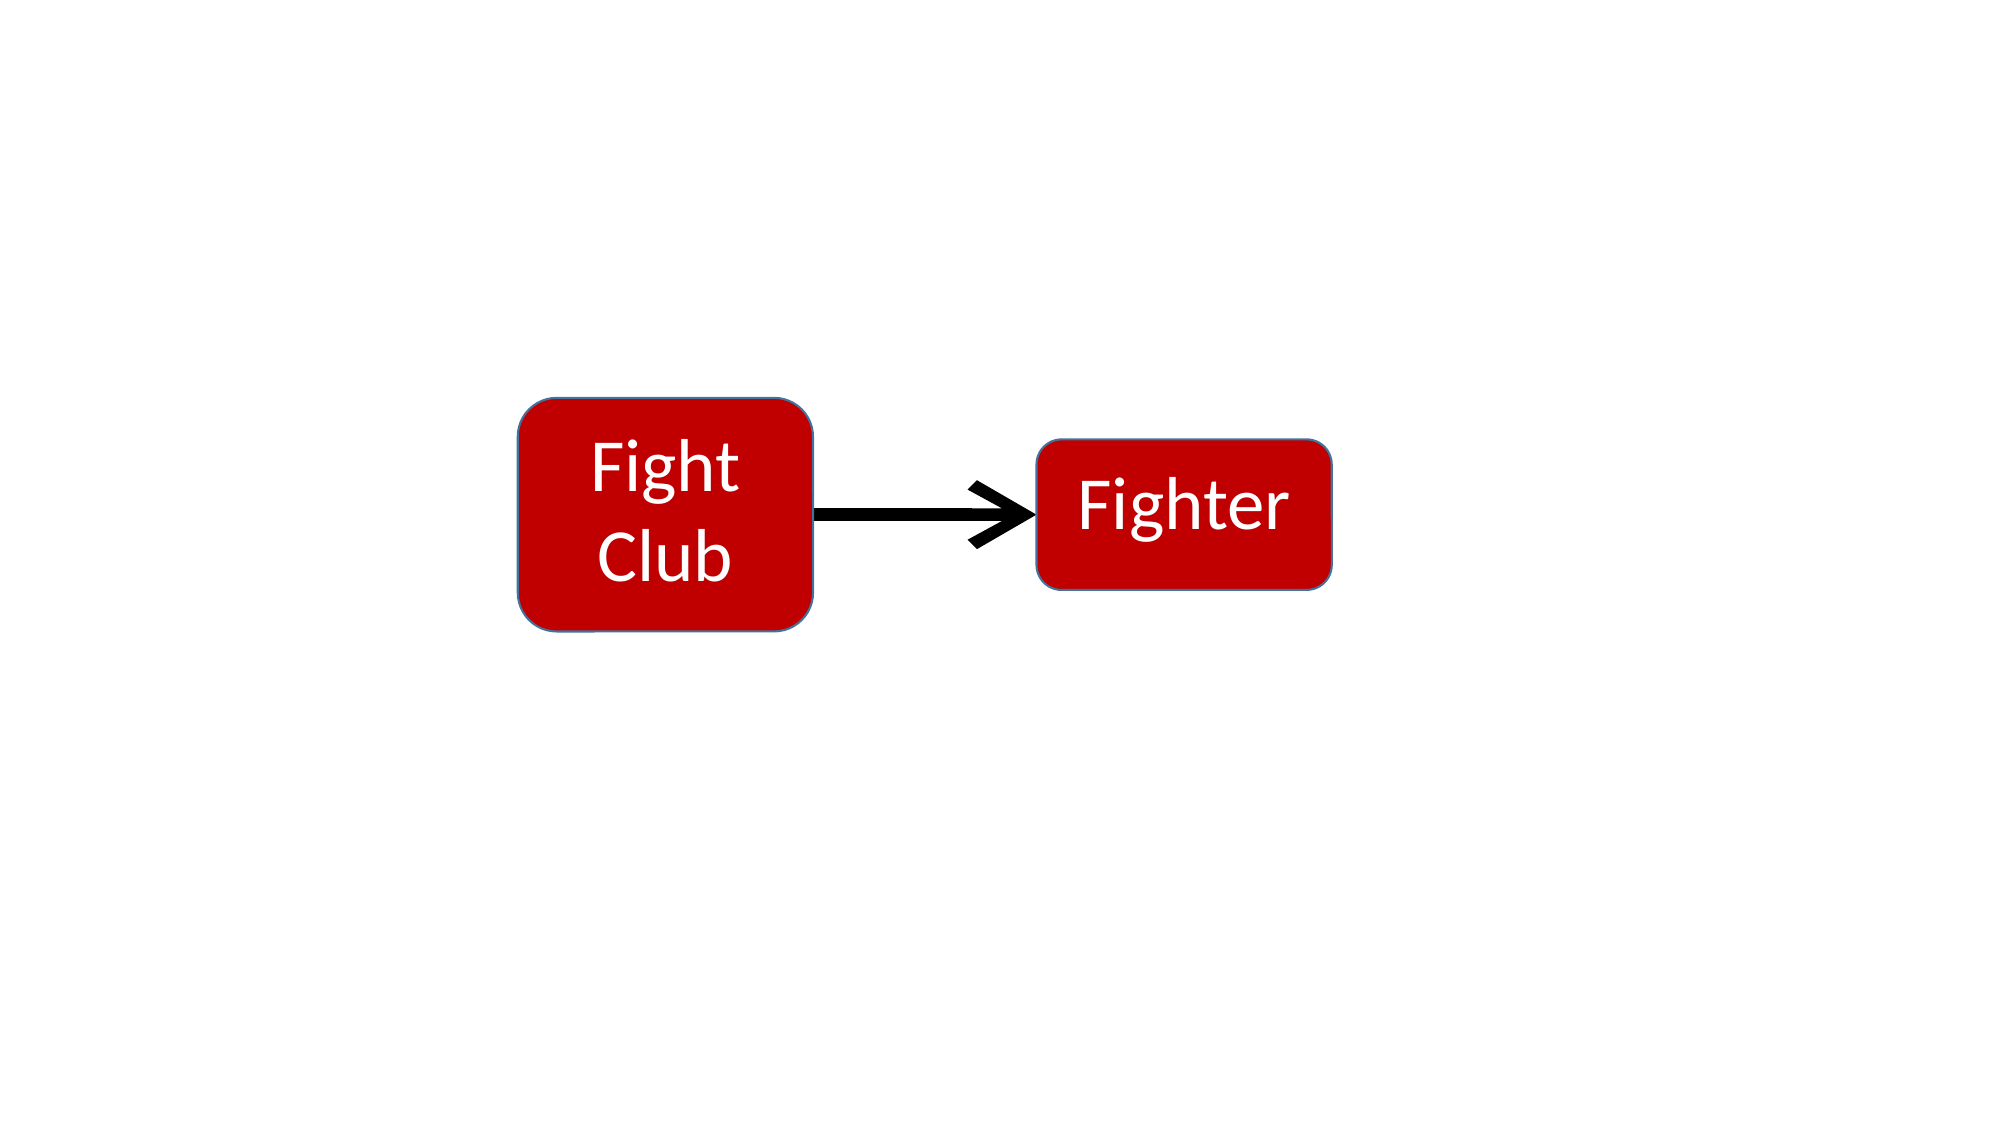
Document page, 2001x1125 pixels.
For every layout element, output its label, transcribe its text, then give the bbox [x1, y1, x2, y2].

text_box Fight Club [516, 396, 815, 633]
text_box Fighter [1035, 438, 1333, 591]
